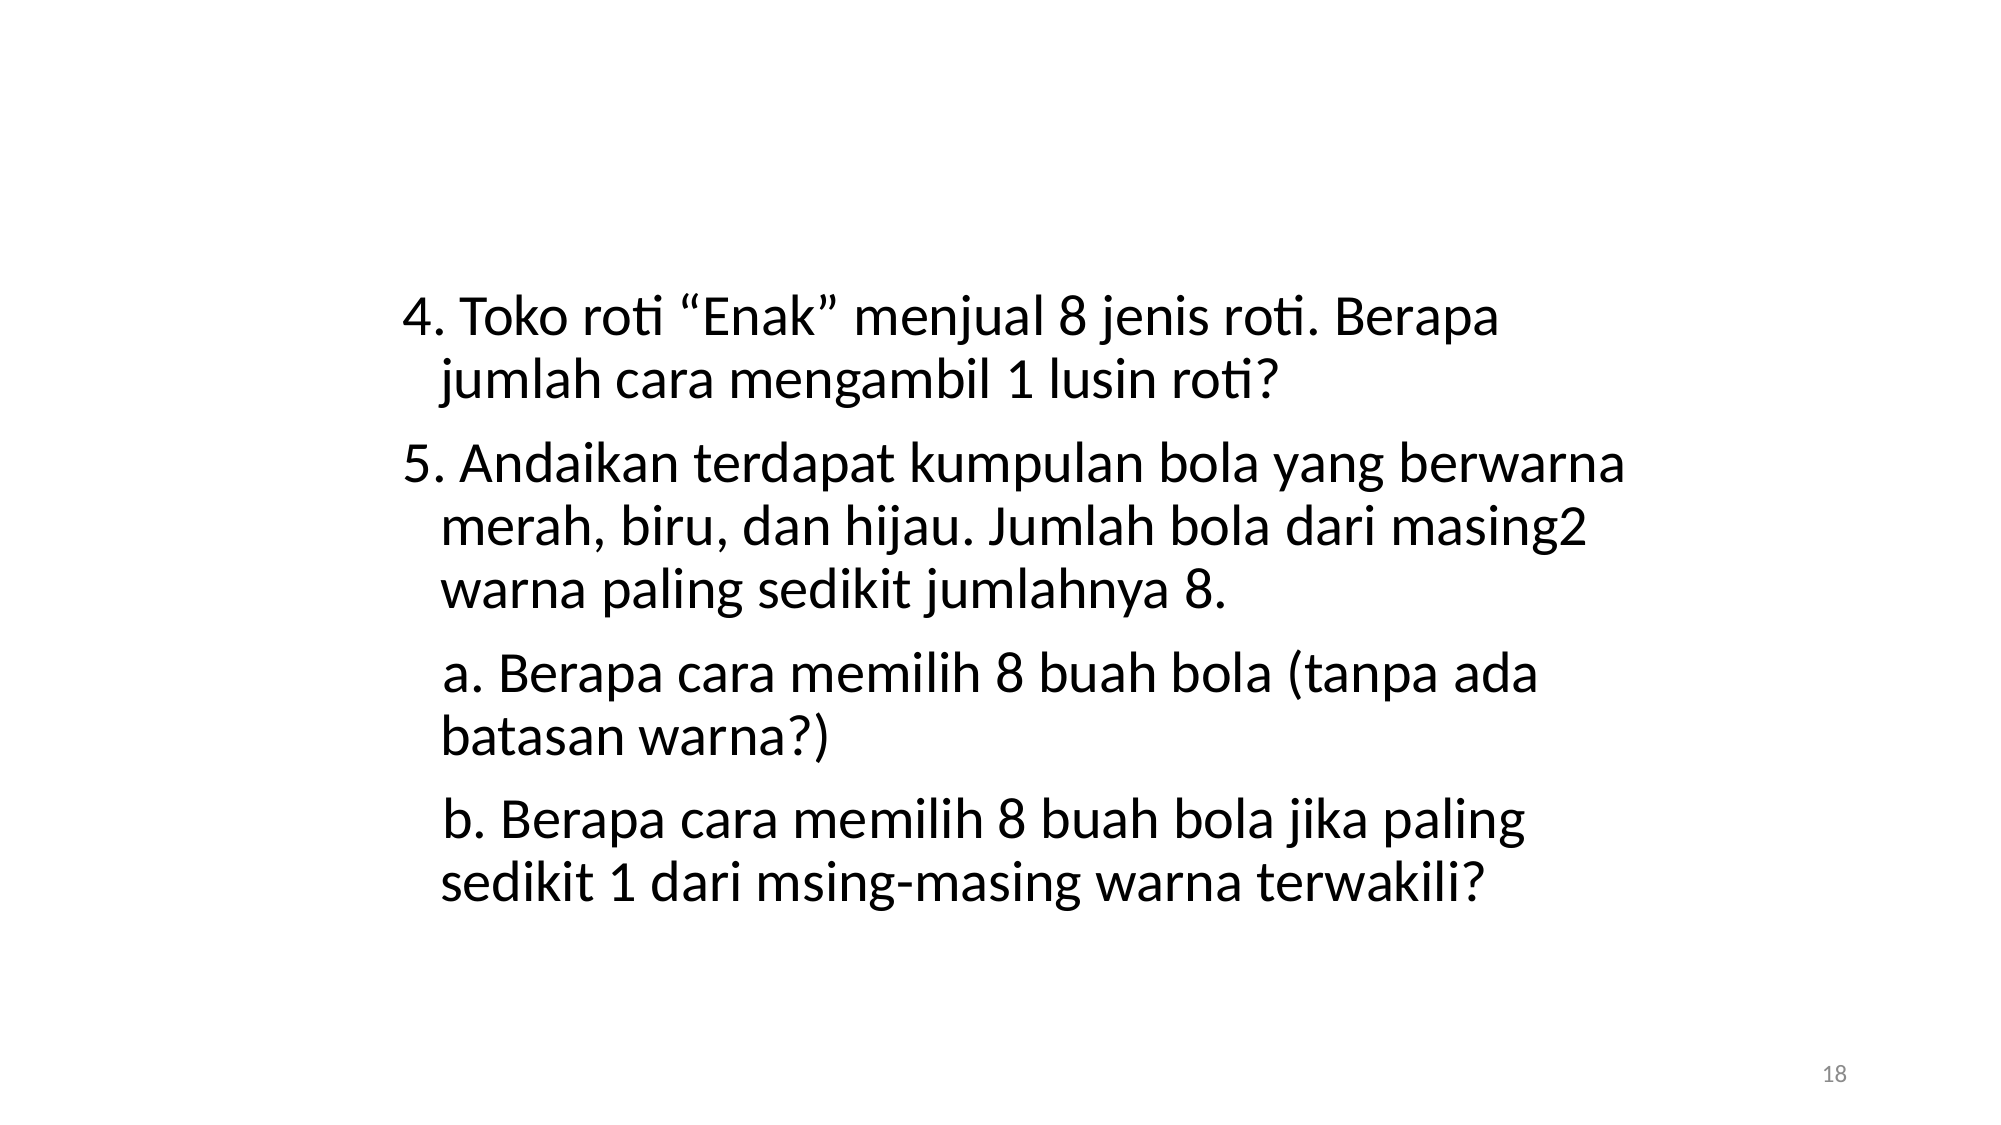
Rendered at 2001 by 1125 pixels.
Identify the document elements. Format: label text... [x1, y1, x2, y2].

slide_number 18 [1412, 1042, 1863, 1103]
list 4. Toko roti “Enak” menjual 8 jenis roti. Berapa jumlah cara mengambil 1 lusin roti? 5. Andaikan terdapat kumpulan bola yang berwarna merah, biru, dan hijau. Jumlah bola dari masing2 warna paling sedikit jumlahnya 8. a. Berapa cara memilih 8 buah bola (tanpa ada batasan warna?) b. Berapa cara memilih 8 buah bola jika paling sedikit 1 dari msing-masing warna terwakili? [387, 277, 1663, 988]
